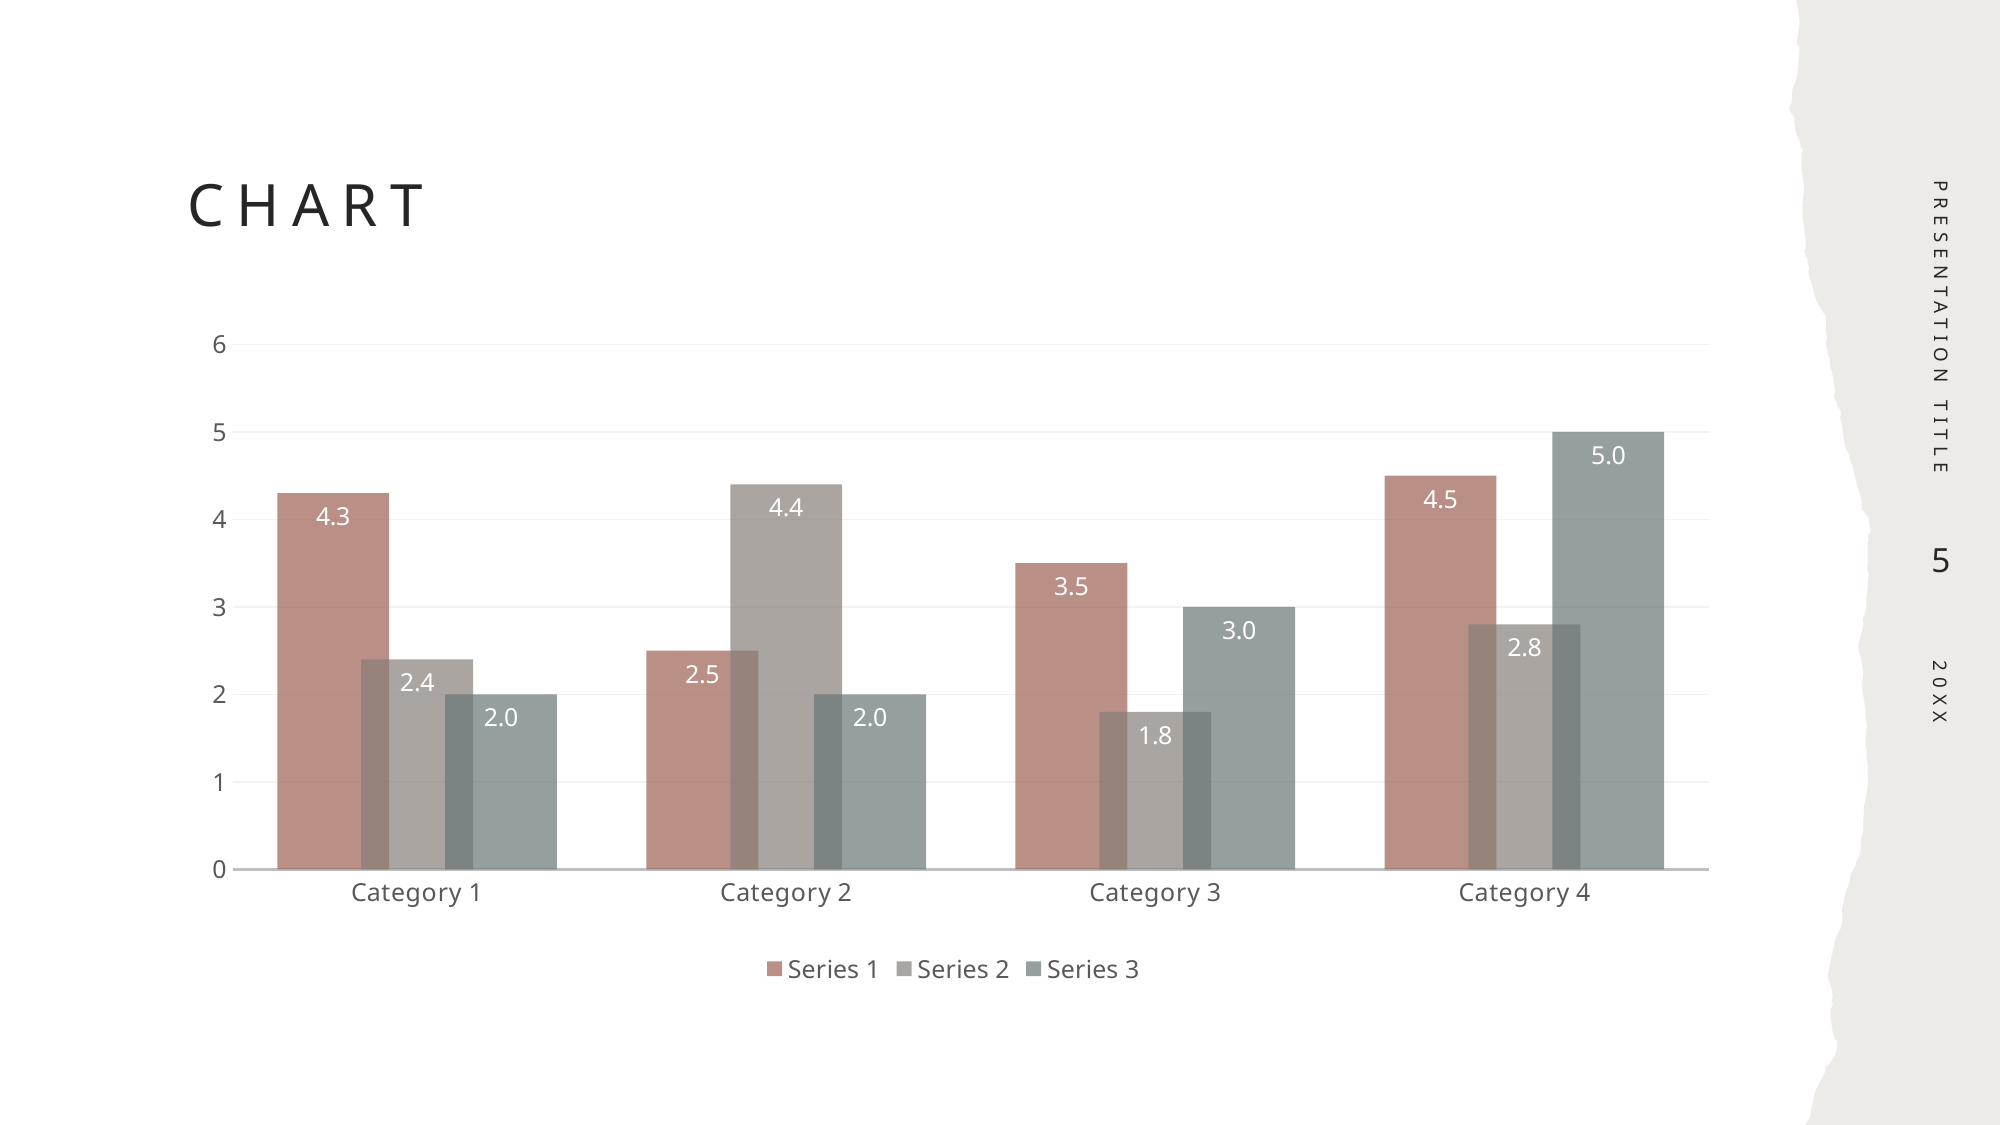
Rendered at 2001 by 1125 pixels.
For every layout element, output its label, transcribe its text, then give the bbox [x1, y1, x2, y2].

chart [172, 327, 1735, 992]
slide_number 5 [1896, 514, 1986, 610]
picture [1789, 0, 2000, 1125]
footer PRESENTATION TITLE [1911, 33, 1972, 489]
slide_number 20XX [1910, 645, 1971, 1080]
title Chart [172, 99, 1732, 300]
